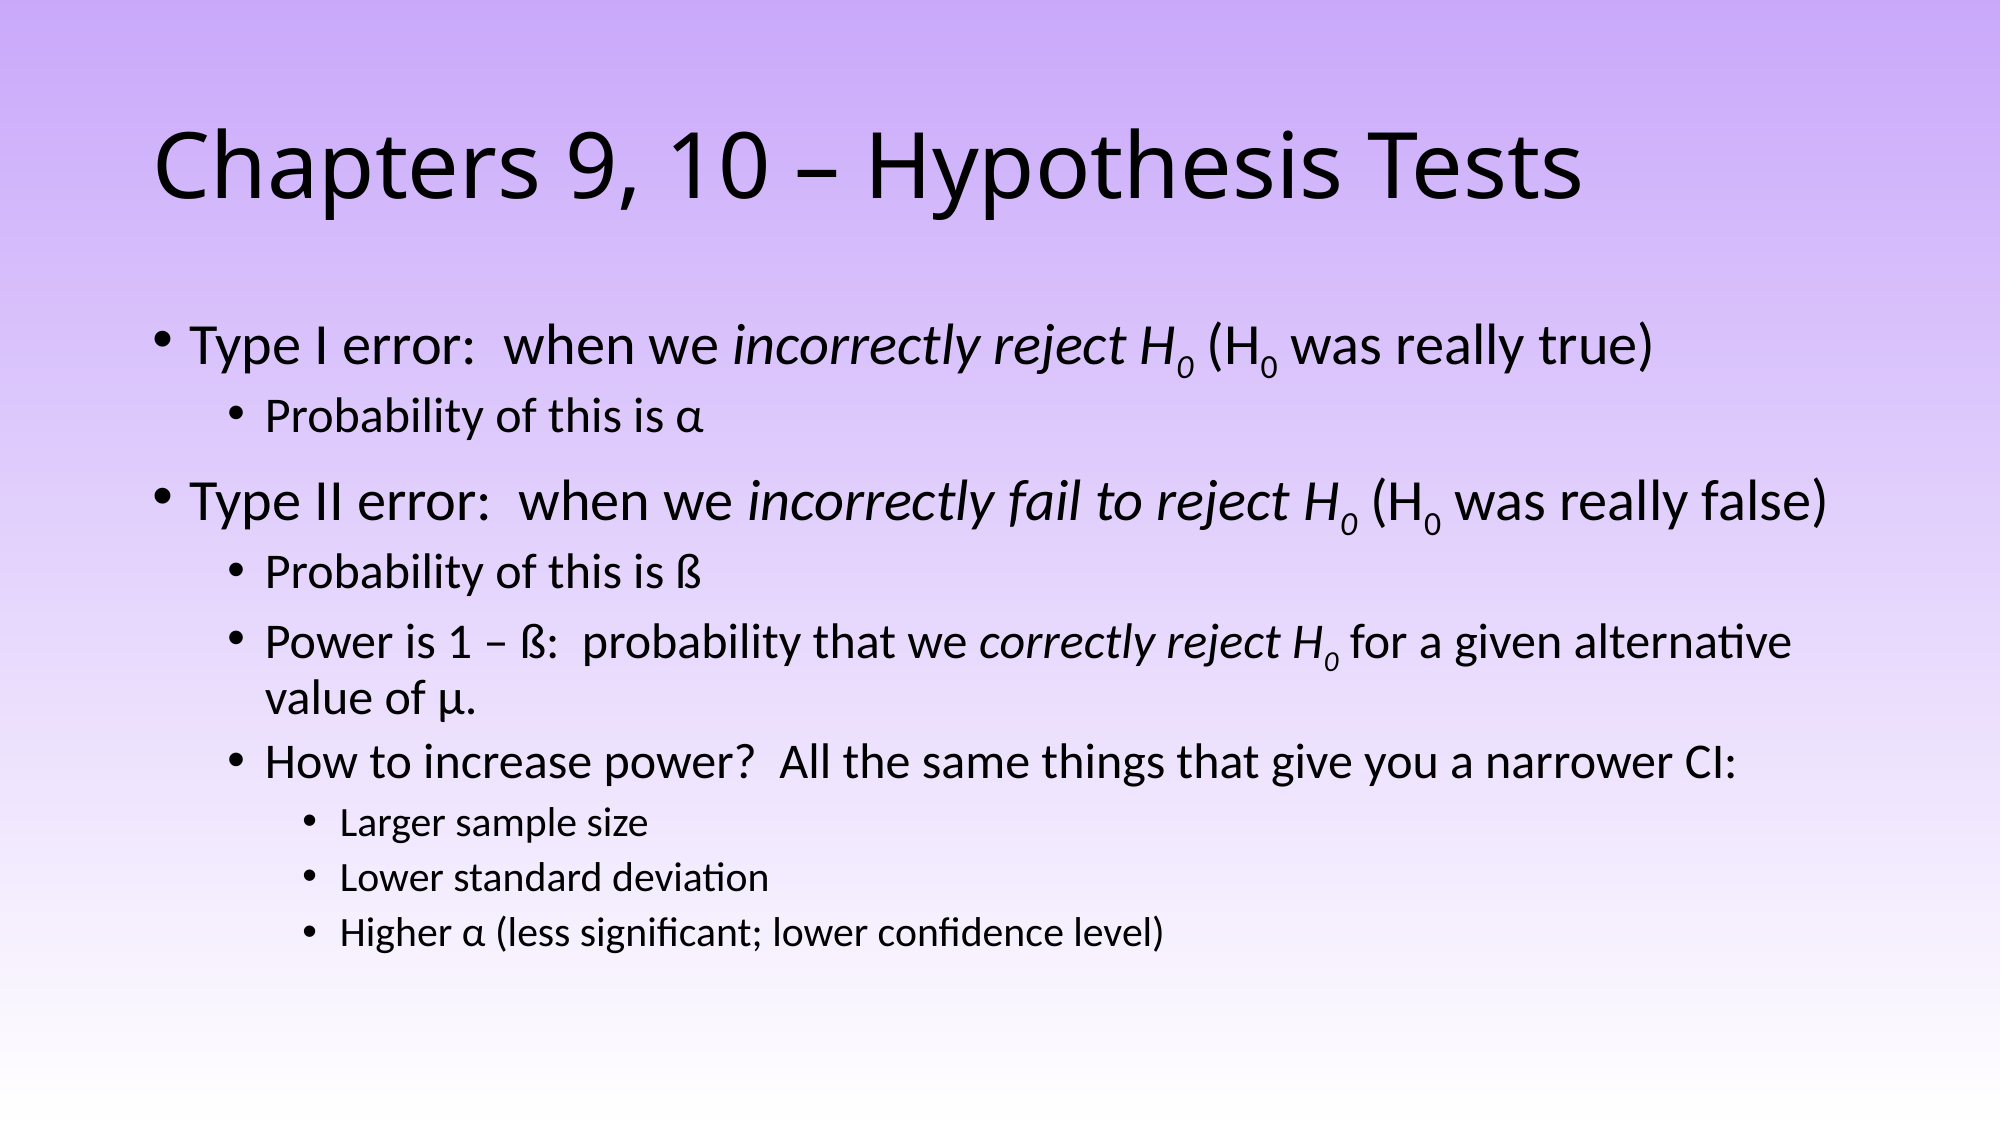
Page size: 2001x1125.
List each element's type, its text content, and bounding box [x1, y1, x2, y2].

title Chapters 9, 10 – Hypothesis Tests [137, 59, 1863, 278]
list Type I error: when we incorrectly reject H0 (H0 was really true) Probability of this is α Type II error: when we incorrectly fail to reject H0 (H0 was really false) Probability of this is ß Power is 1 – ß: probability that we correctly reject H0 for a given alternative value of µ. How to increase power? All the same things that give you a narrower CI: Larger sample size Lower standard deviation Higher α (less significant; lower confidence level) [137, 299, 1863, 1125]
